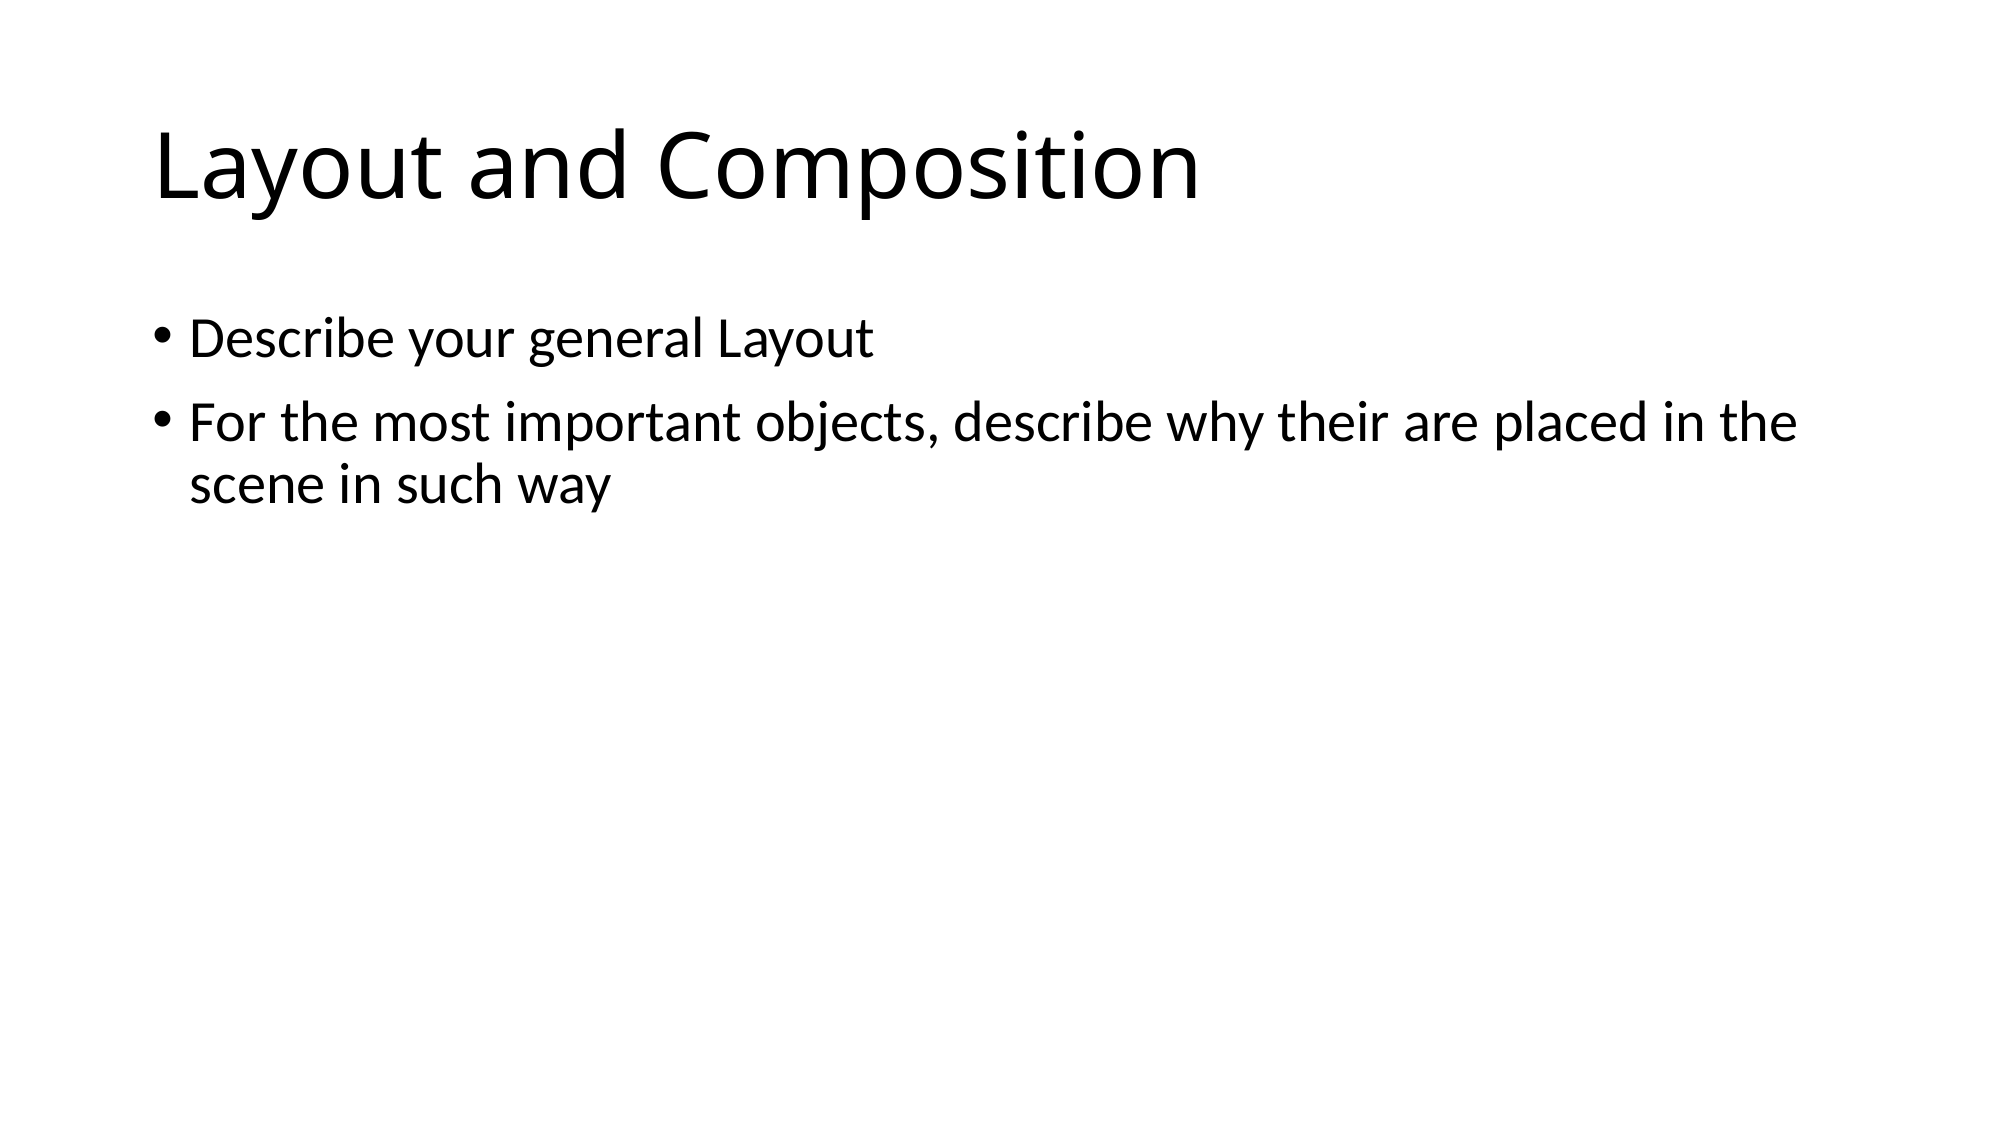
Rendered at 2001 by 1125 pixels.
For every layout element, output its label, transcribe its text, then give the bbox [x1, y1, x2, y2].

list Describe your general Layout For the most important objects, describe why their are placed in the scene in such way [137, 299, 1863, 1014]
title Layout and Composition [137, 59, 1863, 278]
